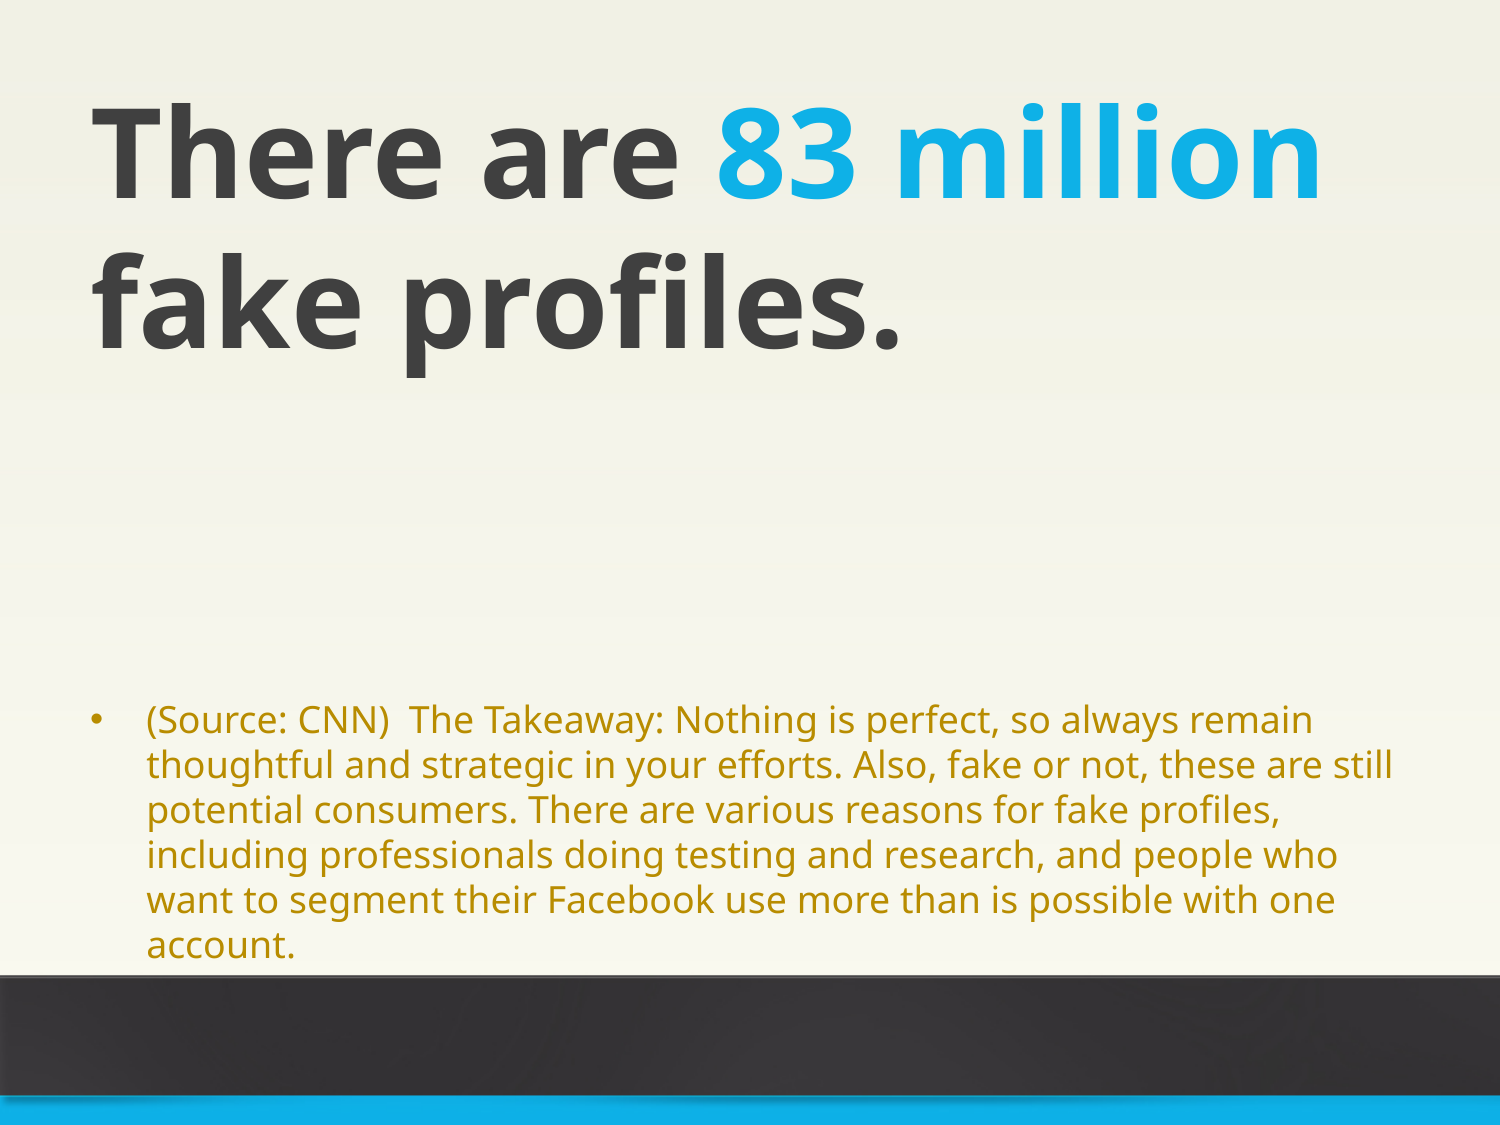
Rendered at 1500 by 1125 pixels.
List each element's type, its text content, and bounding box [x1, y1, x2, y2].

list There are 83 million fake profiles. (Source: CNN) The Takeaway: Nothing is perfect, so always remain thoughtful and strategic in your efforts. Also, fake or not, these are still potential consumers. There are various reasons for fake profiles, including professionals doing testing and research, and people who want to segment their Facebook use more than is possible with one account. [75, 66, 1425, 1005]
picture [0, 0, 1500, 1096]
